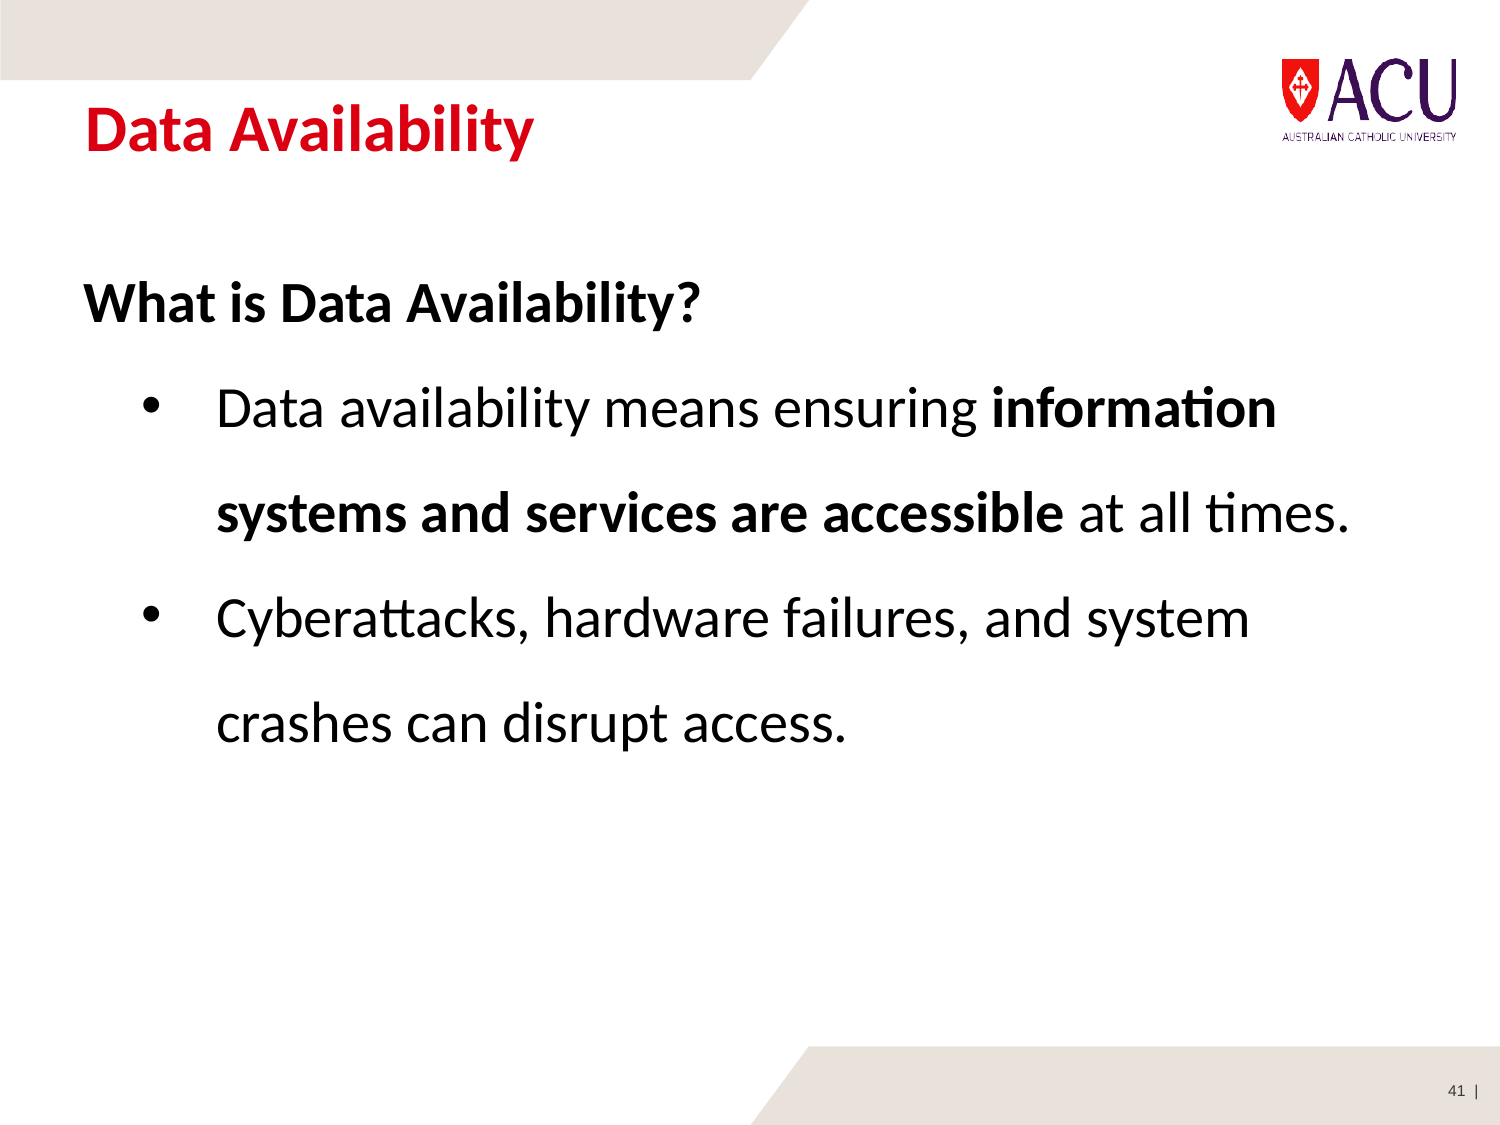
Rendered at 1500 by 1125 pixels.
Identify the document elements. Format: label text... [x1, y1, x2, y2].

picture [1282, 58, 1456, 141]
text_box What is Data Availability? Data availability means ensuring information systems and services are accessible at all times. Cyberattacks, hardware failures, and system crashes can disrupt access. [83, 220, 1356, 754]
title Data Availability [83, 82, 1253, 220]
slide_number 41 | [1446, 1080, 1481, 1125]
